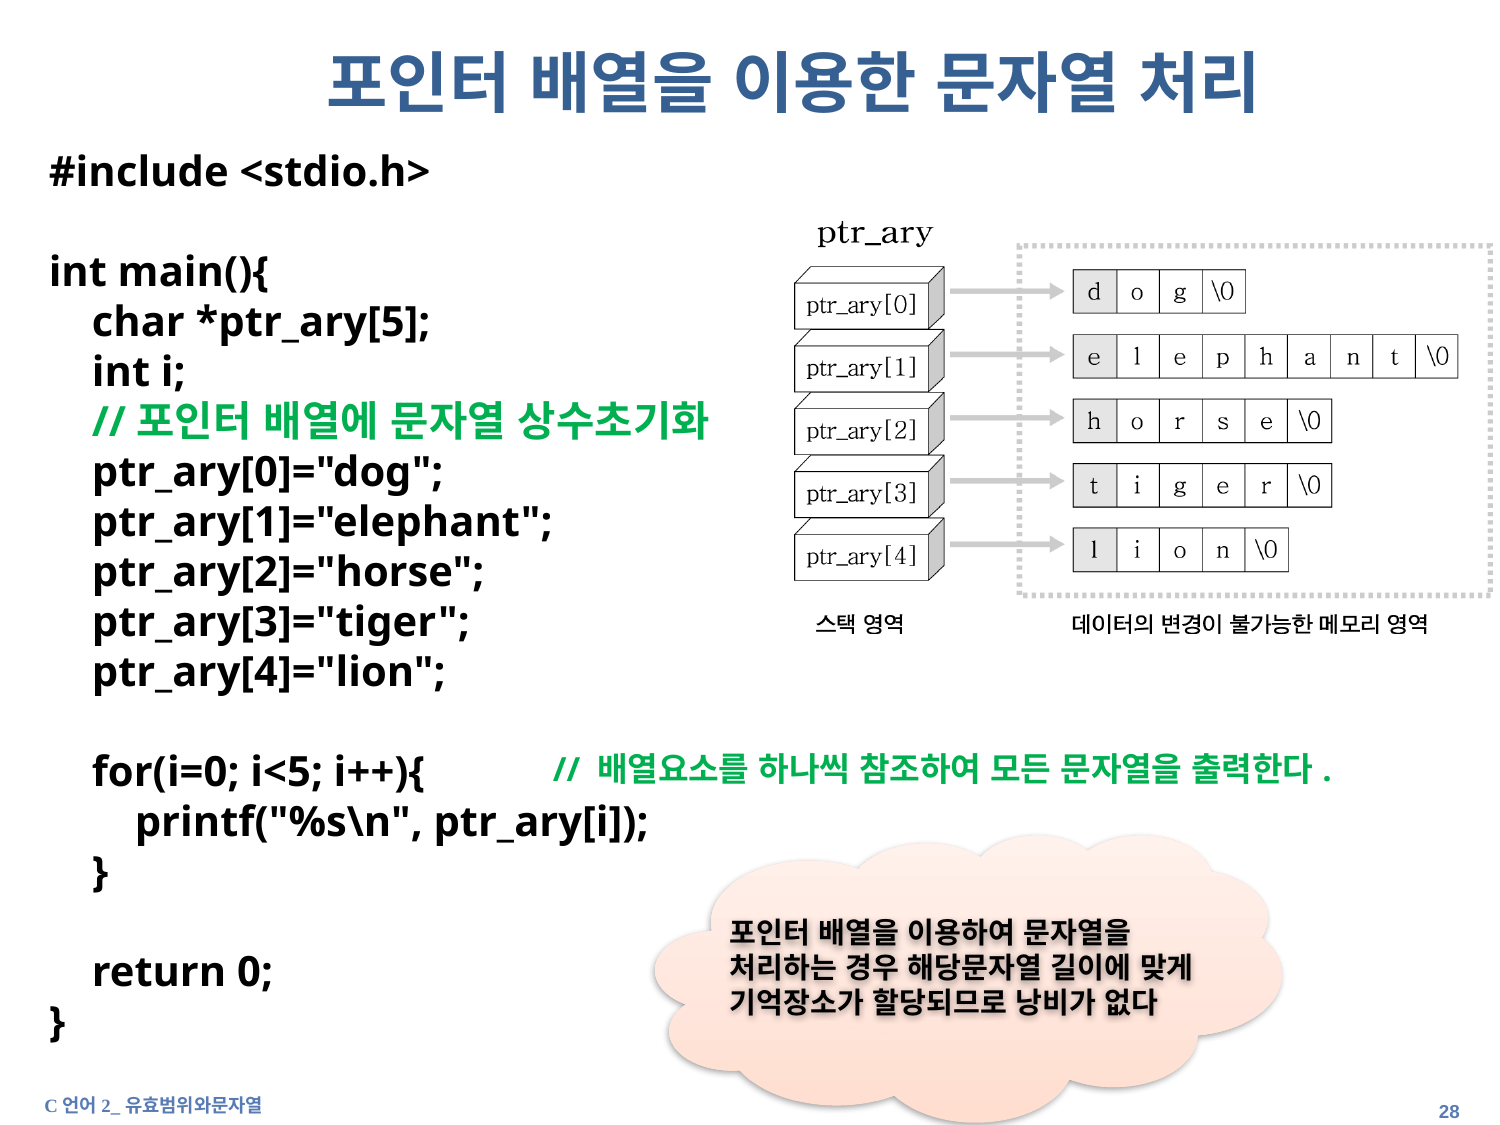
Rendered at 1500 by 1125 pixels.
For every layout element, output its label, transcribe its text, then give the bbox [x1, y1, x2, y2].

text_box // 배열요소를 하나씩 참조하여 모든 문자열을 출력한다. [538, 740, 1347, 795]
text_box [655, 834, 1282, 1122]
title 포인터 배열을 이용한 문자열 처리 [253, 15, 1335, 146]
slide_number 27 [1285, 1093, 1475, 1125]
footer C언어2_유효범위와문자열 [29, 1081, 505, 1125]
picture [794, 220, 1500, 634]
text_box #include <stdio.h> int main(){ char *ptr_ary[5]; int i; //포인터 배열에 문자열 상수초기화 ptr_ary[0]="dog"; ptr_ary[1]="elephant"; ptr_ary[2]="horse"; ptr_ary[3]="tiger"; ptr_ary[4]="lion"; for(i=0; i<5; i++){ printf("%s\n", ptr_ary[i]); } return 0; } [34, 136, 833, 1052]
